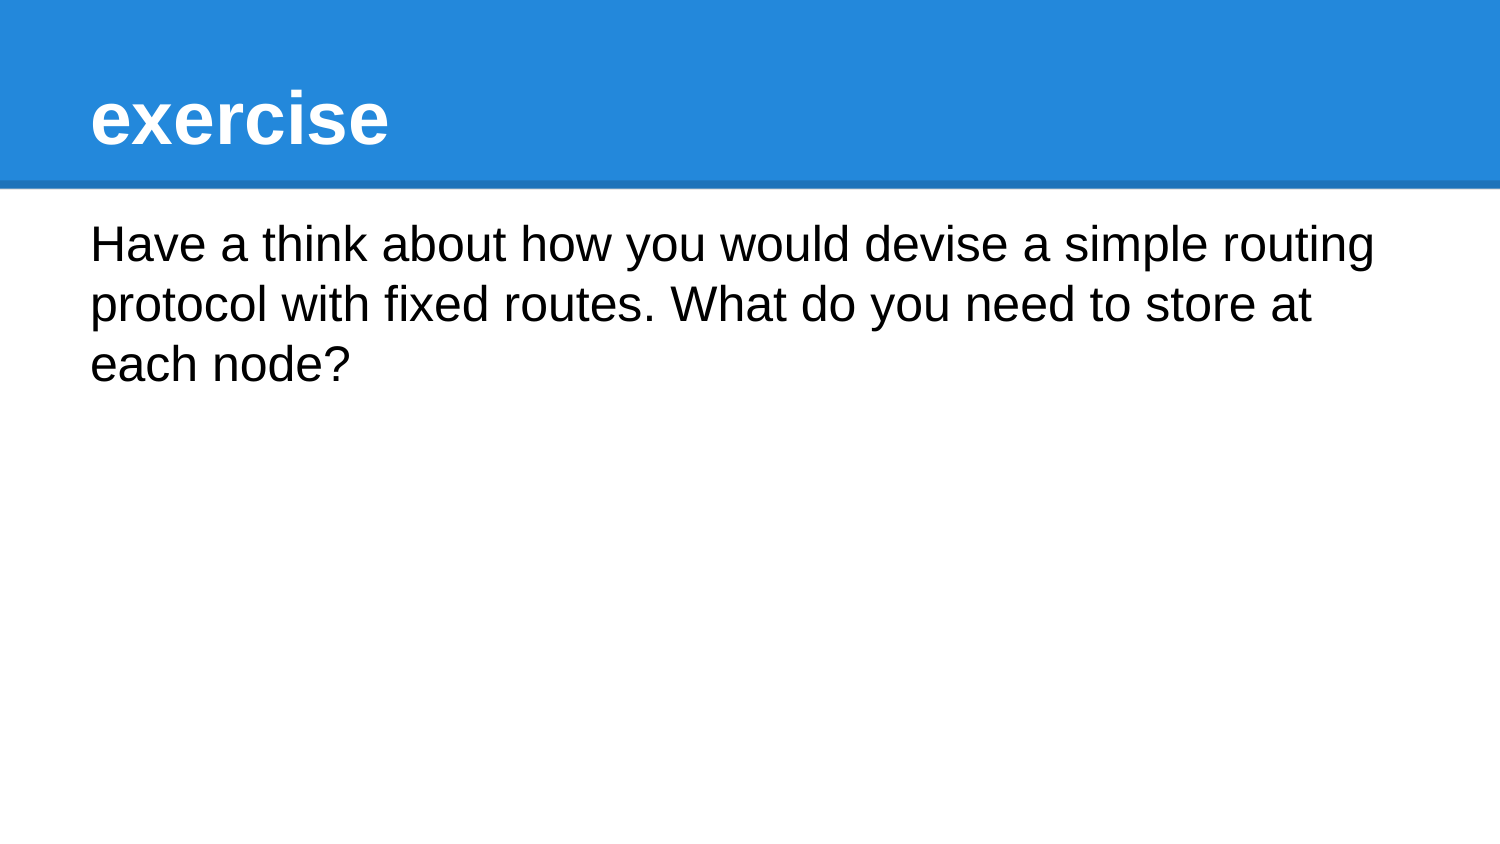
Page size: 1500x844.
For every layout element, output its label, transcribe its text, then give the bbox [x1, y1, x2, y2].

list Have a think about how you would devise a simple routing protocol with fixed routes. What do you need to store at each node? [75, 196, 1425, 808]
title exercise [75, 33, 1425, 175]
